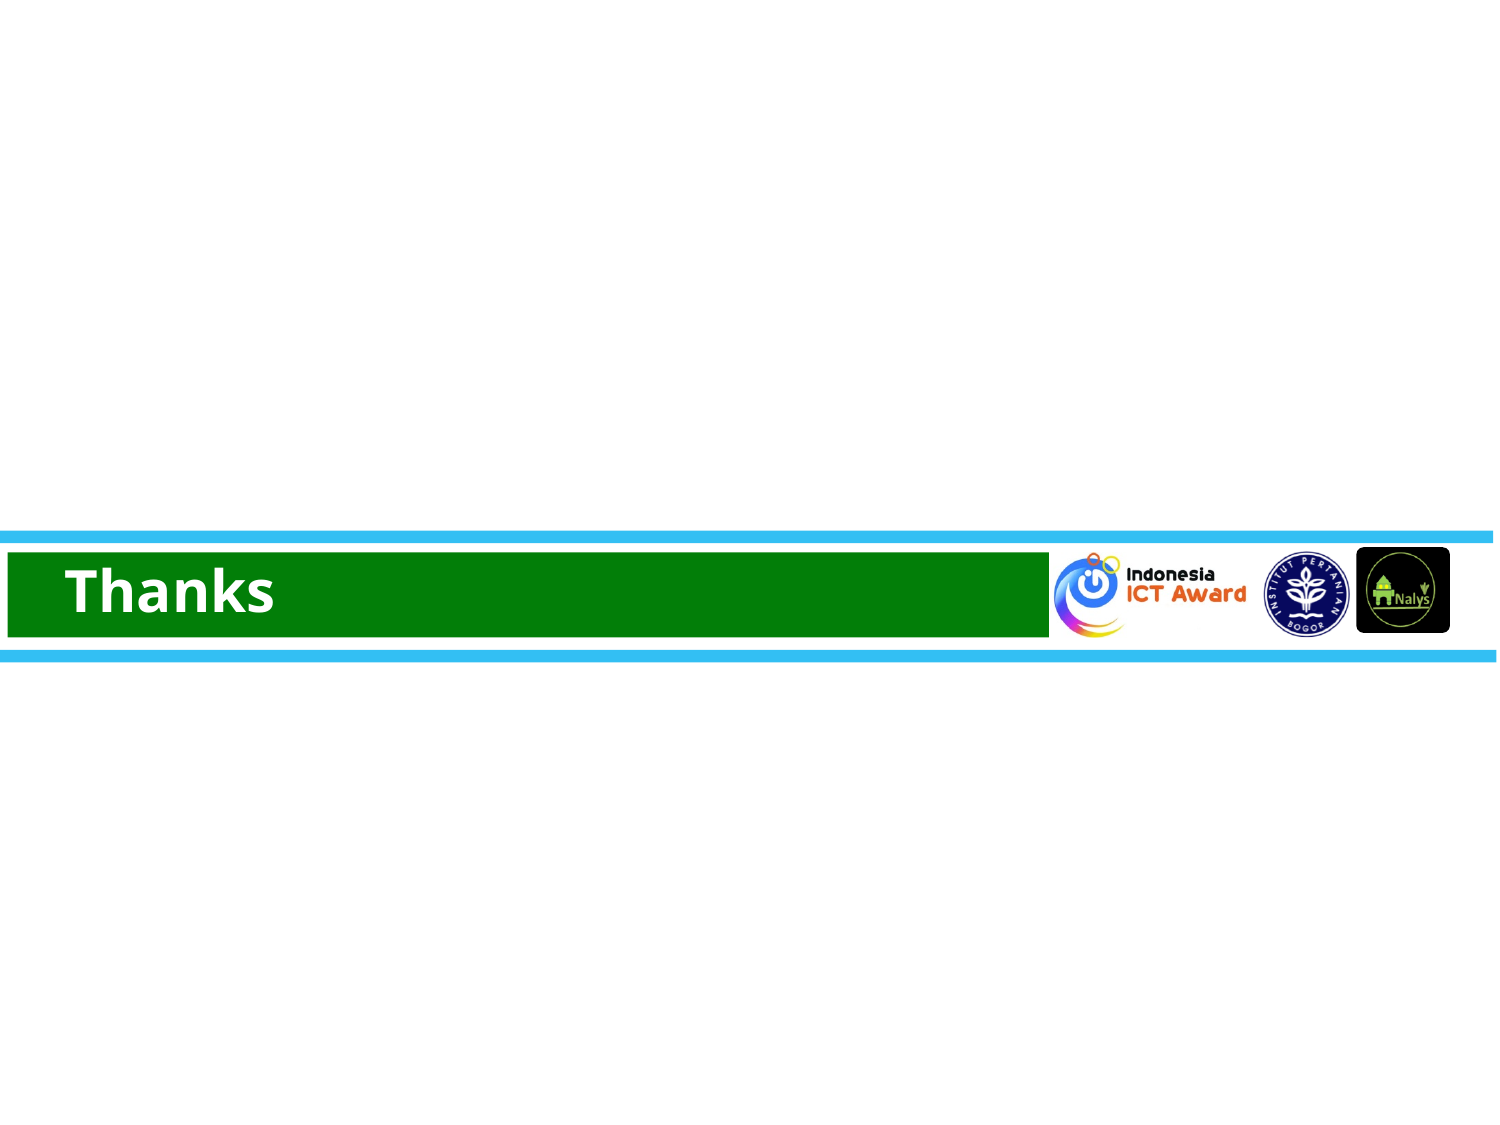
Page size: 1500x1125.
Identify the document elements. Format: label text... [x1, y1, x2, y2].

picture [1049, 552, 1250, 638]
text_box [7, 552, 1048, 638]
text_box [0, 530, 1494, 544]
text_box Thanks [49, 547, 1025, 632]
text_box [0, 649, 1497, 663]
picture [1356, 547, 1450, 633]
picture [1262, 550, 1351, 638]
